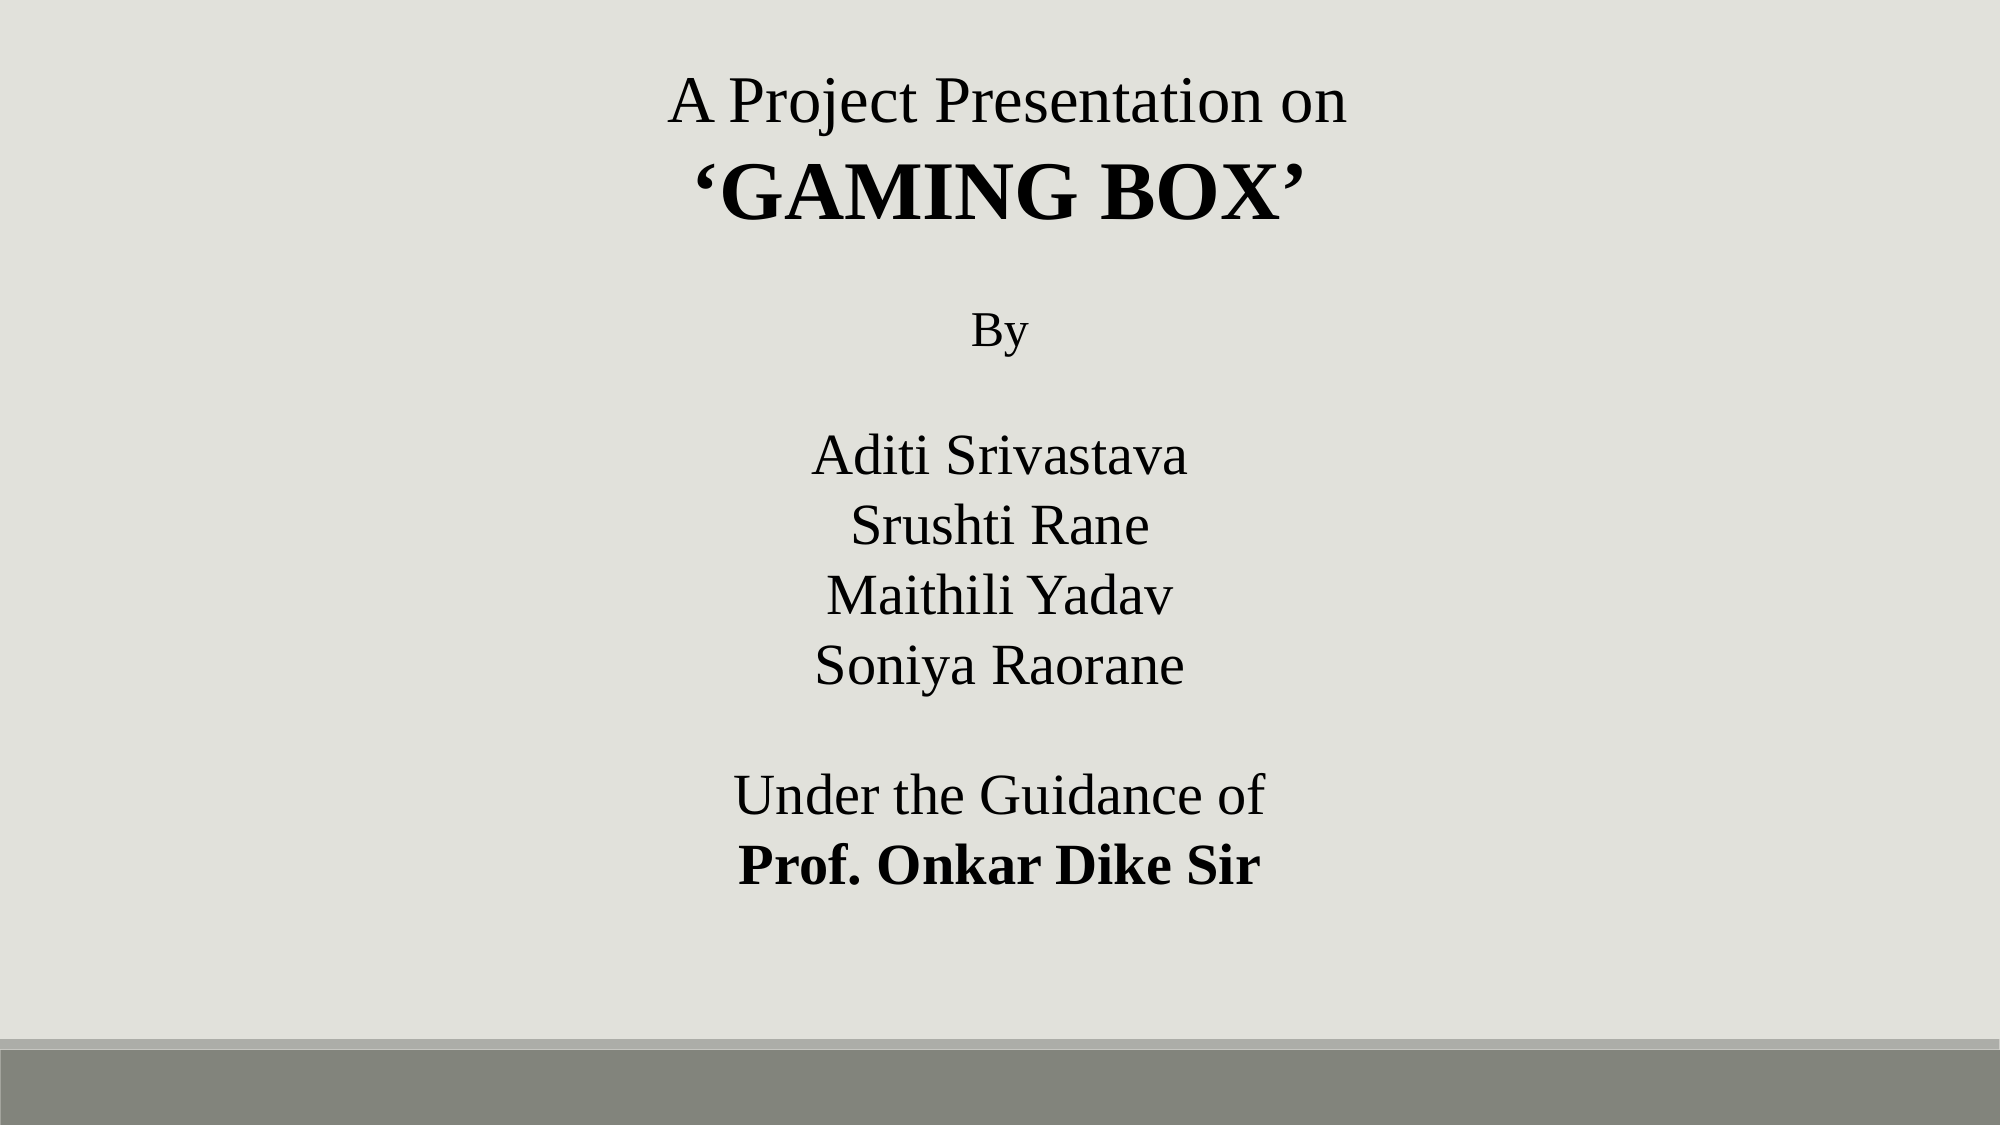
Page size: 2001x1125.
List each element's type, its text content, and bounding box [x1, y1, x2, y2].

text_box A Project Presentation on ‘GAMING BOX’ By Aditi Srivastava Srushti Rane Maithili Yadav Soniya Raorane Under the Guidance of Prof. Onkar Dike Sir [500, 48, 1500, 904]
